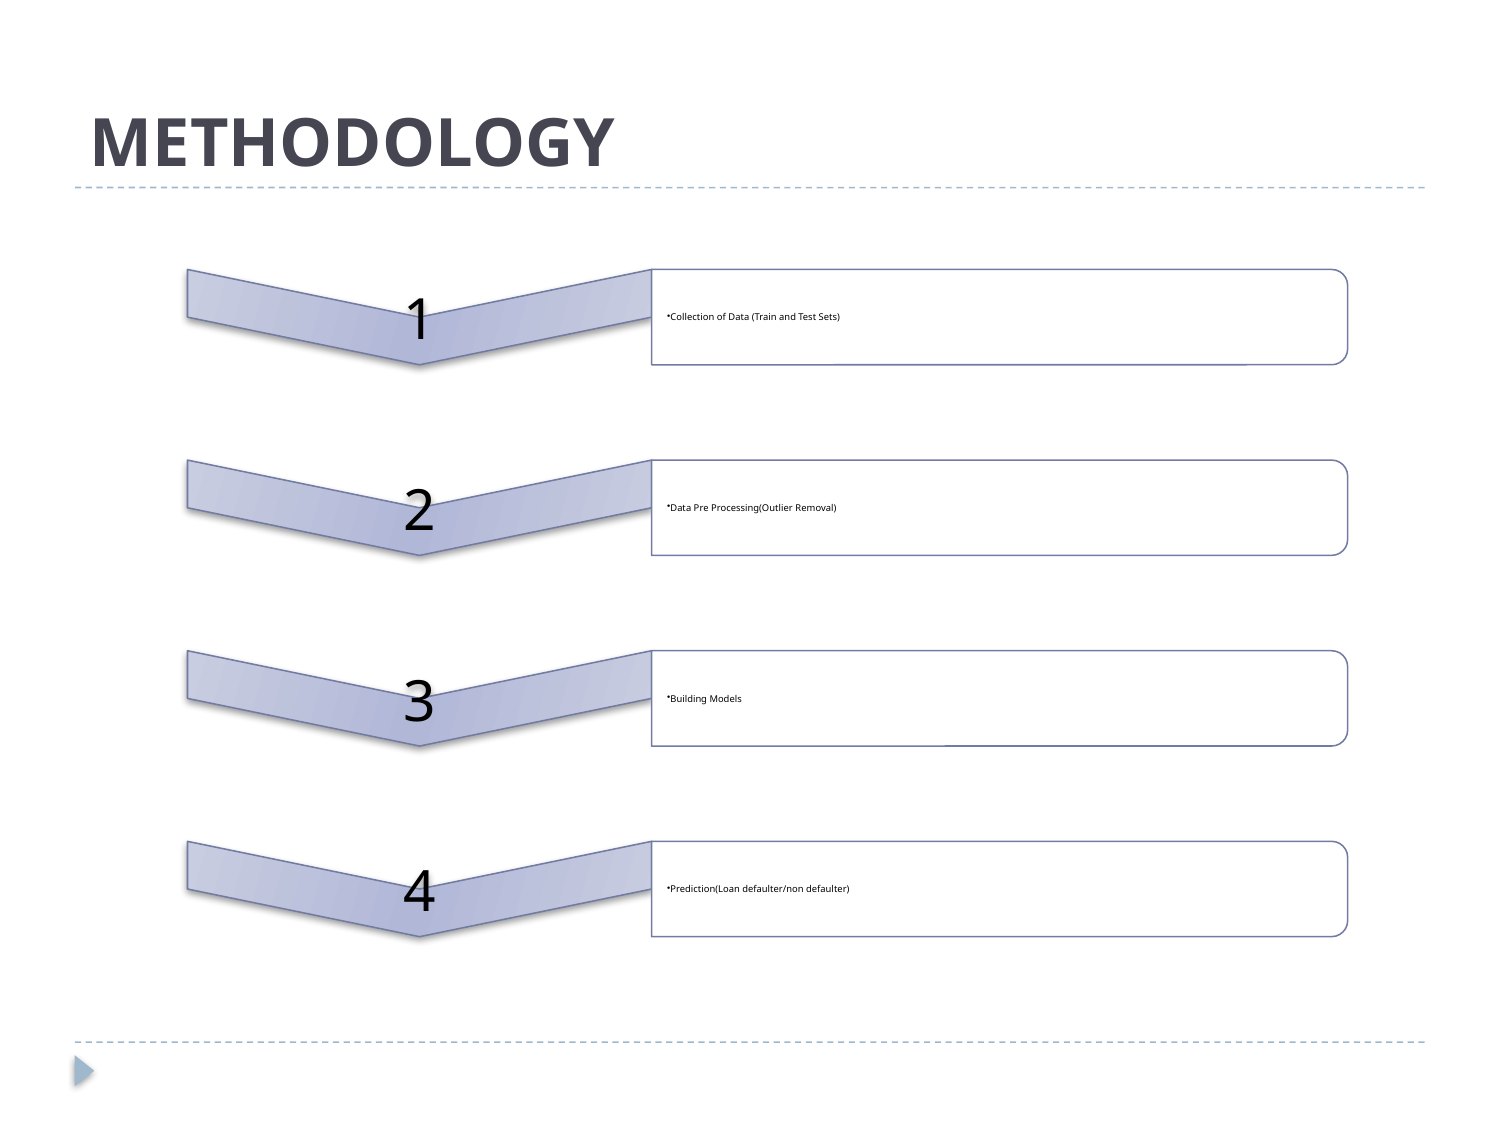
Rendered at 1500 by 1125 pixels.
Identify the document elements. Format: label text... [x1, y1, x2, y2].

title METHODOLOGY [75, 24, 1425, 188]
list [187, 269, 1348, 937]
